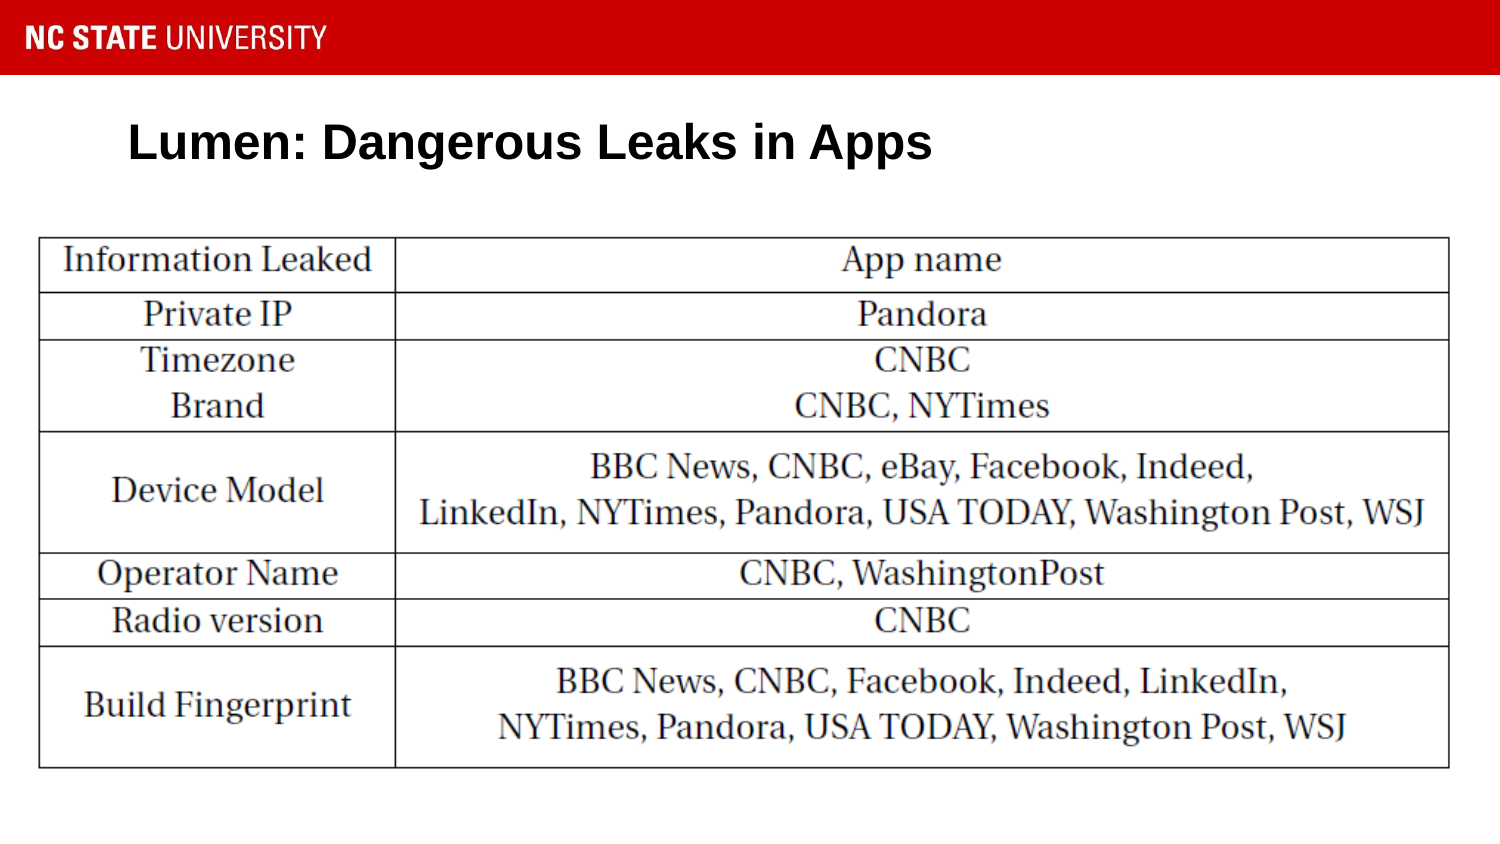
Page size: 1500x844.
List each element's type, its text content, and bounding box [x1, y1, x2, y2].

picture [24, 218, 1476, 785]
picture [0, 0, 1500, 75]
title Lumen: Dangerous Leaks in Apps [112, 86, 1388, 194]
